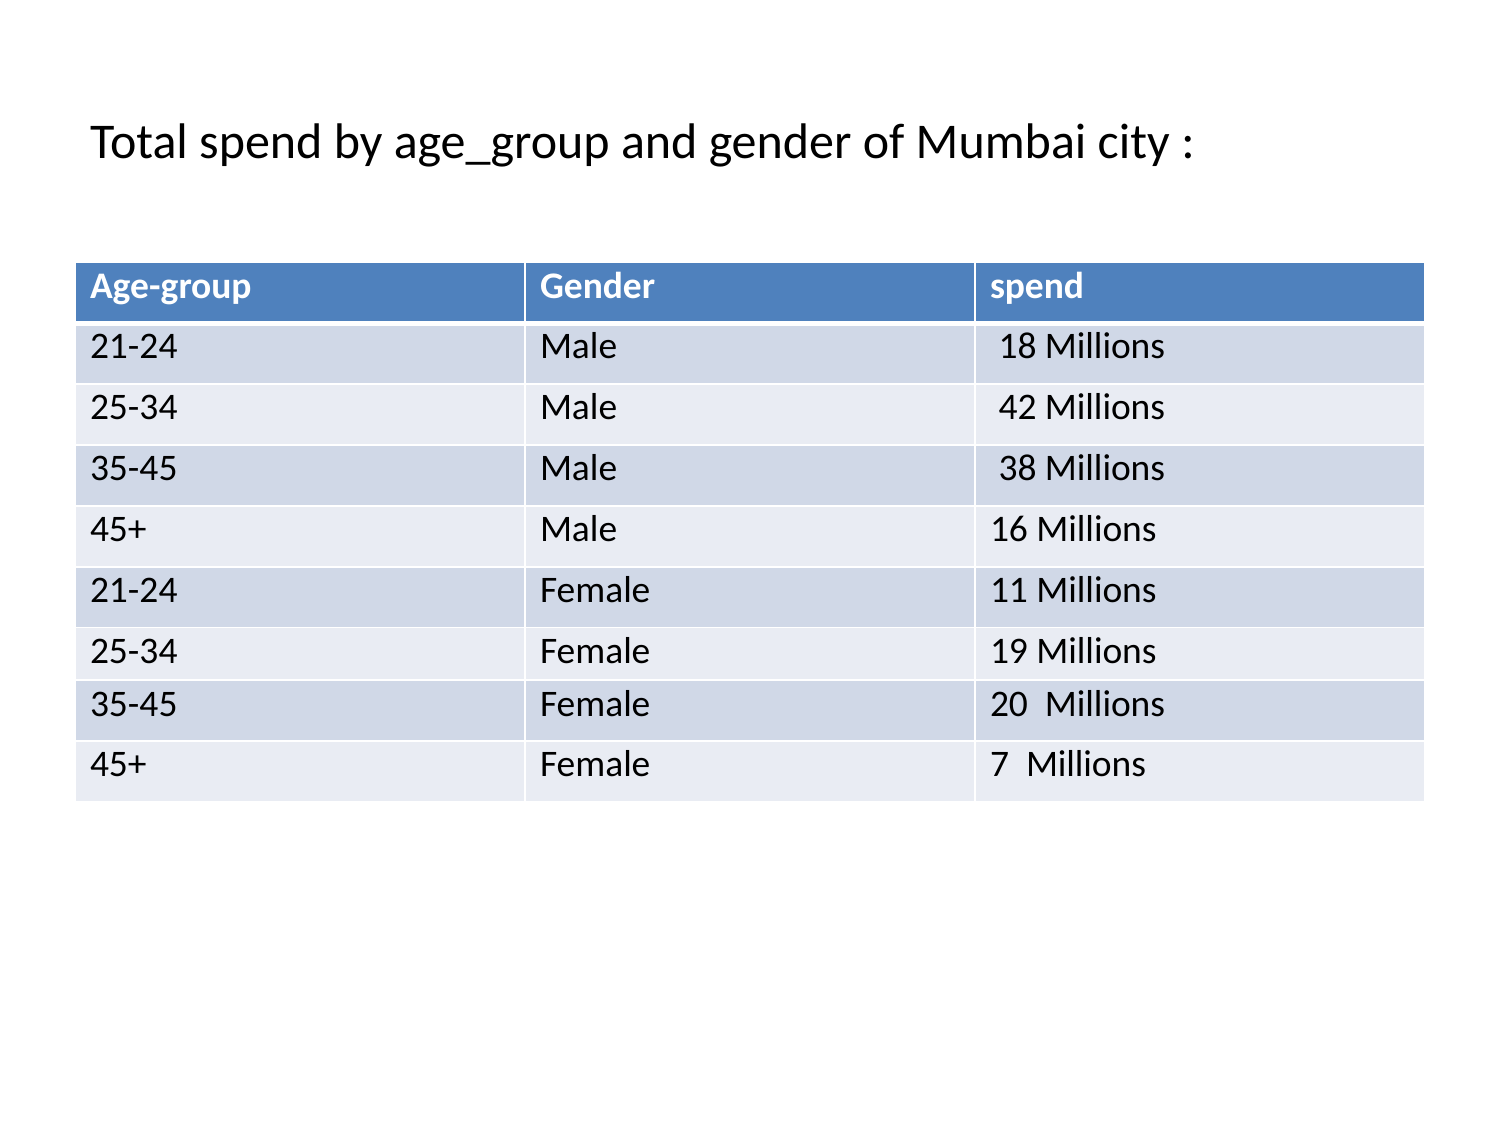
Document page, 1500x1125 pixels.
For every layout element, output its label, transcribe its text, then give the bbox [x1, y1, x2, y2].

table_cell Female [526, 681, 974, 740]
table_cell 18 Millions [976, 326, 1424, 383]
table_cell Male [526, 507, 974, 566]
table_cell Female [526, 742, 974, 801]
table_header Gender [526, 263, 974, 321]
table_cell Female [526, 628, 974, 679]
table_cell Female [526, 568, 974, 627]
table_cell 20 Millions [976, 681, 1424, 740]
table_cell 35-45 [76, 681, 524, 740]
table_cell Male [526, 326, 974, 383]
table_cell 35-45 [76, 446, 524, 505]
table_cell 45+ [76, 742, 524, 801]
table_header spend [976, 263, 1424, 321]
table_cell 42 Millions [976, 385, 1424, 444]
table_cell 16 Millions [976, 507, 1424, 566]
table_cell 45+ [76, 507, 524, 566]
table_cell 19 Millions [976, 628, 1424, 679]
table_cell 21-24 [76, 326, 524, 383]
table_cell 7 Millions [976, 742, 1424, 801]
table_cell 11 Millions [976, 568, 1424, 627]
table_cell 21-24 [76, 568, 524, 627]
table_header Age-group [76, 263, 524, 321]
title Total spend by age_group and gender of Mumbai city : [75, 45, 1425, 233]
table_cell Male [526, 446, 974, 505]
table_cell 25-34 [76, 385, 524, 444]
table_cell 25-34 [76, 628, 524, 679]
table_cell 38 Millions [976, 446, 1424, 505]
table_cell Male [526, 385, 974, 444]
